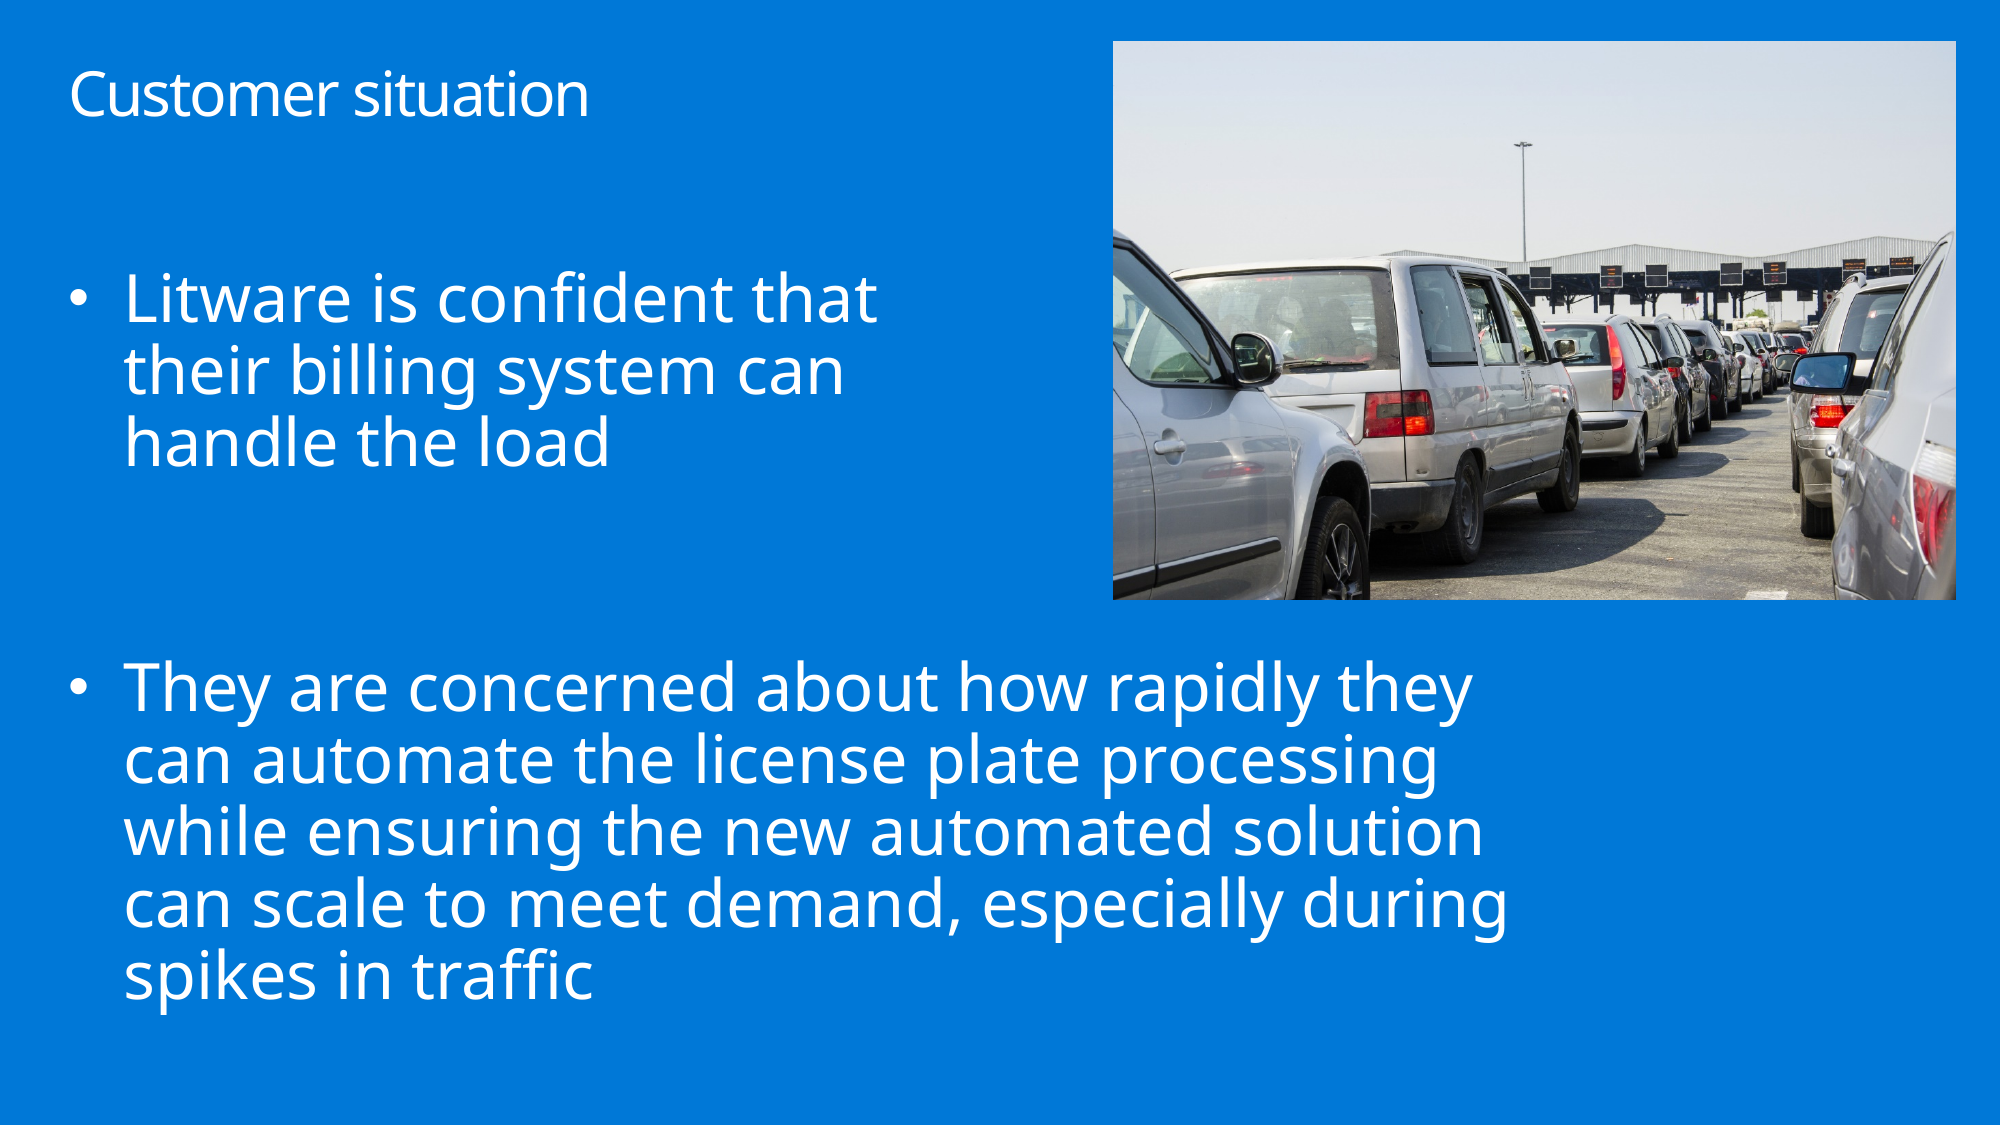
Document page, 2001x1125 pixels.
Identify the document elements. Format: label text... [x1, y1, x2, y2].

text_box They are concerned about how rapidly they can automate the license plate processing while ensuring the new automated solution can scale to meet demand, especially during spikes in traffic [44, 638, 1622, 1125]
list Litware is confident that their billing system can handle the load [44, 250, 984, 563]
title Customer situation [44, 47, 1113, 196]
picture [1113, 40, 1957, 600]
